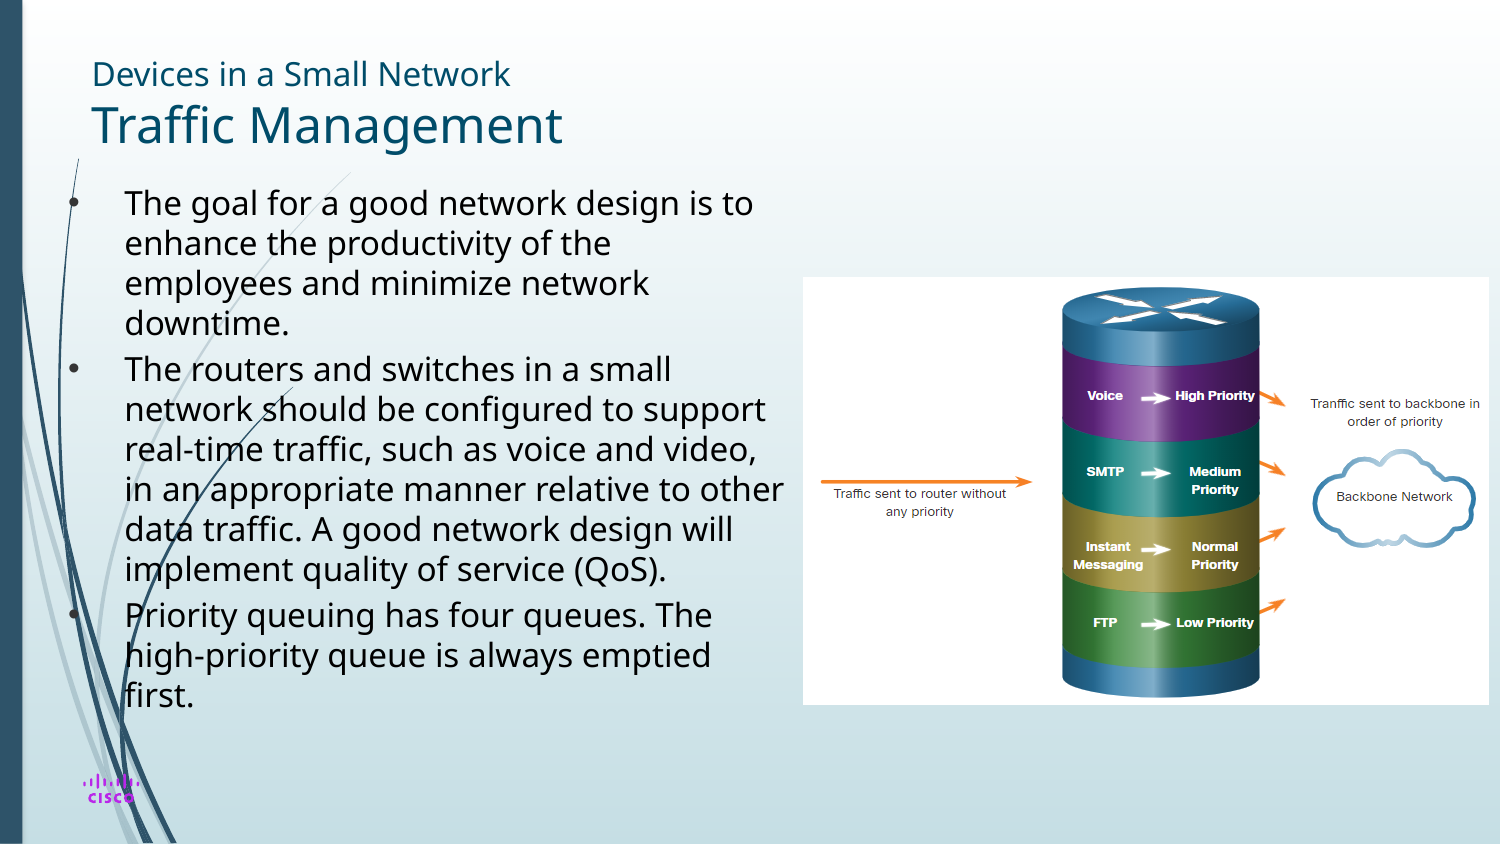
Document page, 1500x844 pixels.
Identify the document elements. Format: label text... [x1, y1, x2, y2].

title Devices in a Small Network Traffic Management [76, 45, 1446, 166]
picture [802, 277, 1489, 705]
list The goal for a good network design is to enhance the productivity of the employees and minimize network downtime. The routers and switches in a small network should be configured to support real-time traffic, such as voice and video, in an appropriate manner relative to other data traffic. A good network design will implement quality of service (QoS). Priority queuing has four queues. The high-priority queue is always emptied first. [53, 174, 804, 808]
